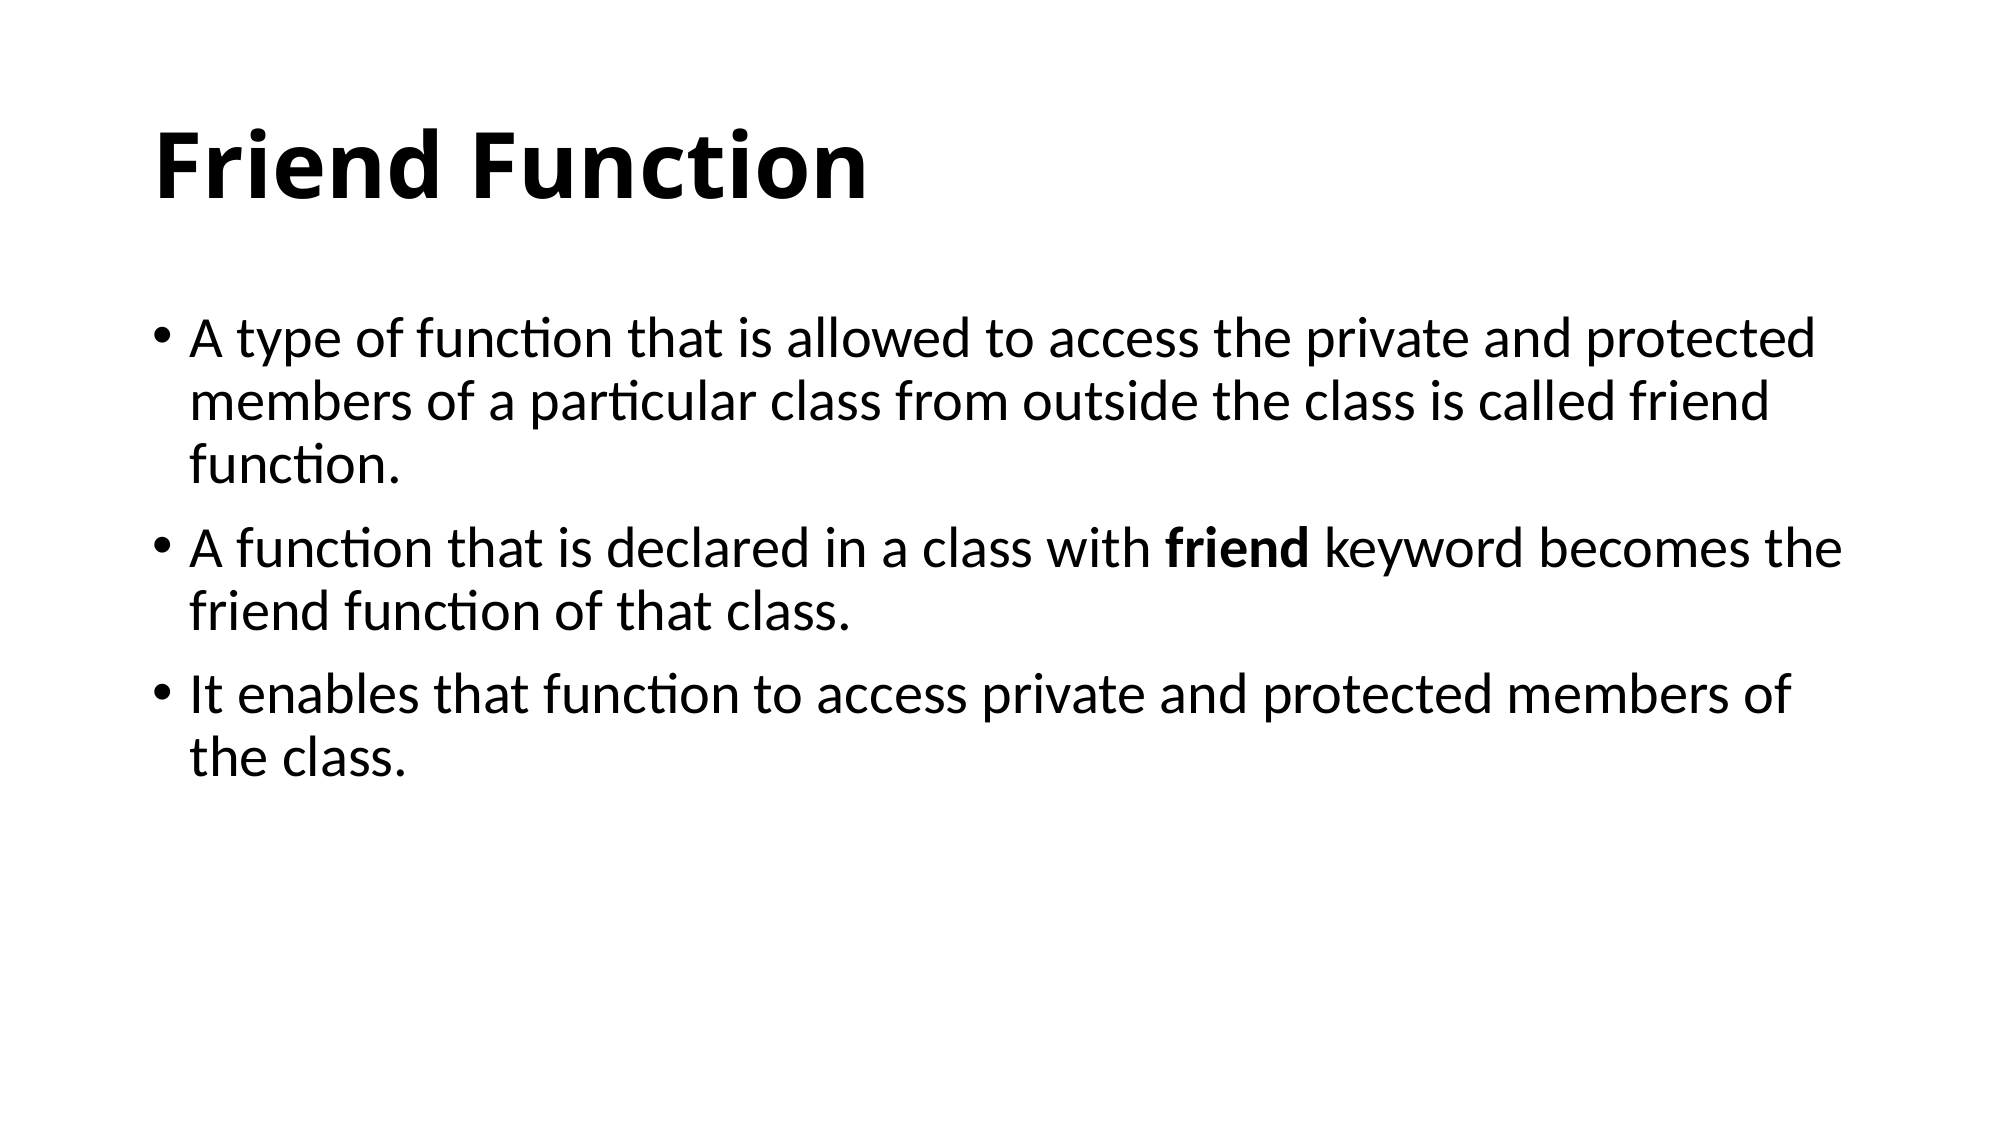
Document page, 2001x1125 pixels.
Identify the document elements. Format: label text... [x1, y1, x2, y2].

list A type of function that is allowed to access the private and protected members of a particular class from outside the class is called friend function. A function that is declared in a class with friend keyword becomes the friend function of that class. It enables that function to access private and protected members of the class. [137, 299, 1863, 1014]
title Friend Function [137, 59, 1863, 278]
